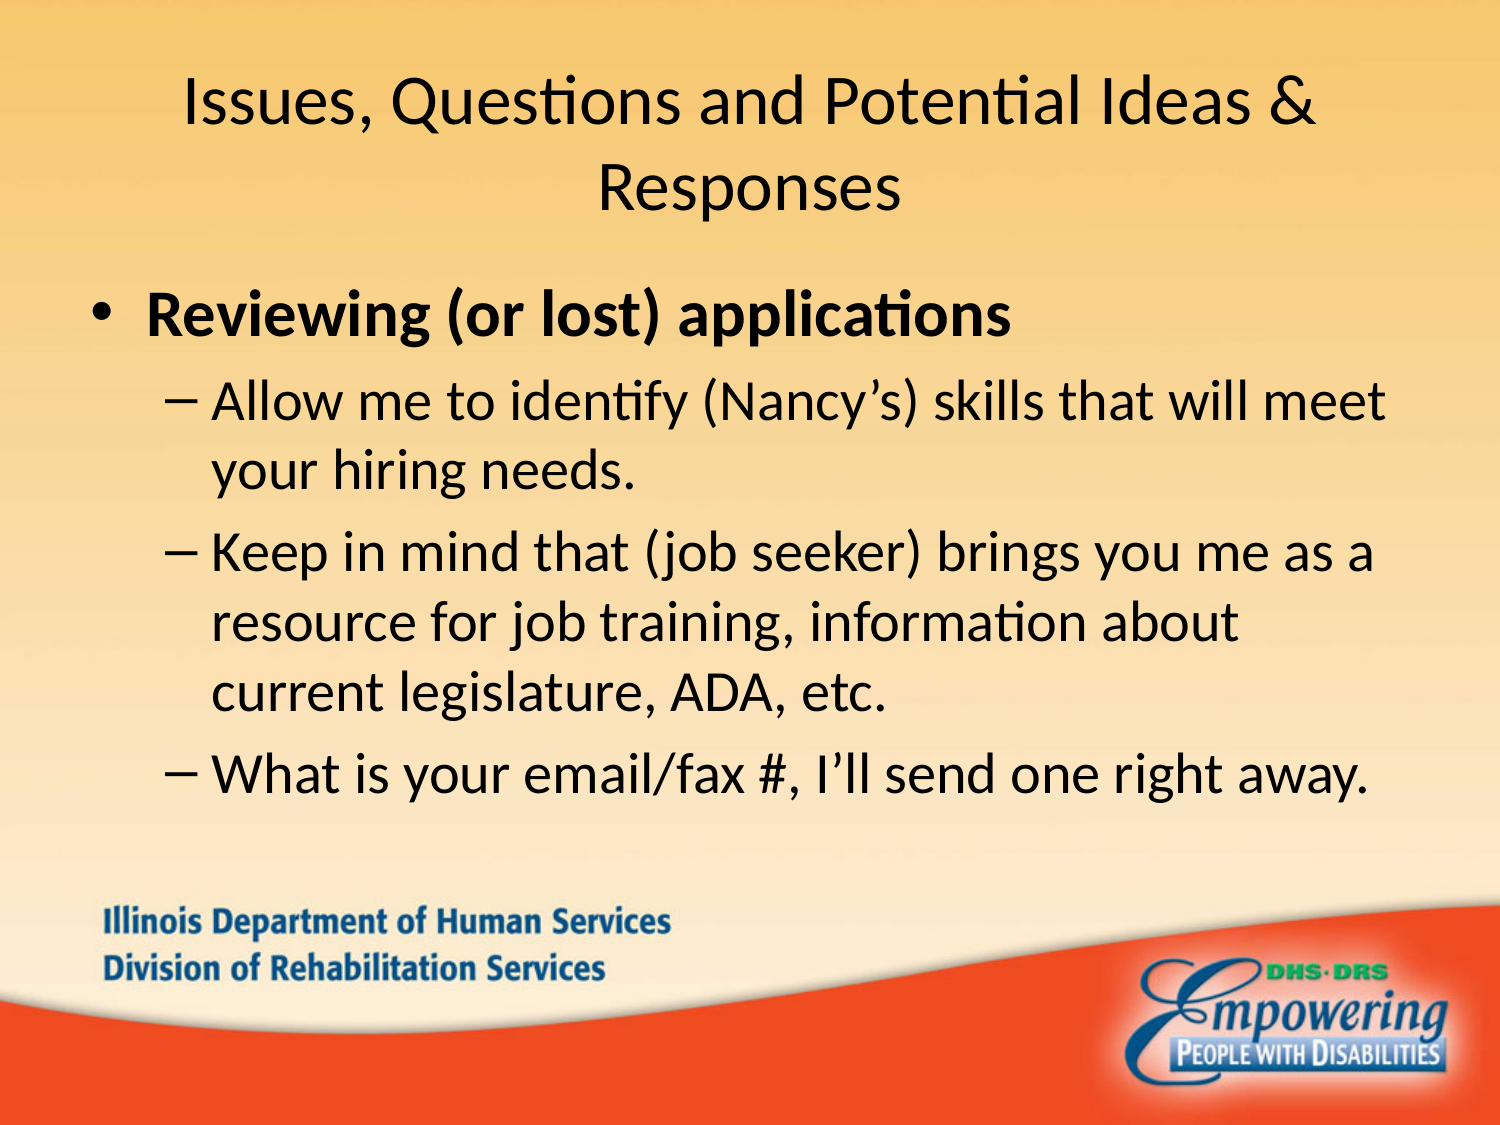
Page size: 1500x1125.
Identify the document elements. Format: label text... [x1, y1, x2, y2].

picture [0, 0, 1500, 1125]
title Issues, Questions and Potential Ideas & Responses [75, 45, 1425, 233]
list Reviewing (or lost) applications Allow me to identify (Nancy’s) skills that will meet your hiring needs. Keep in mind that (job seeker) brings you me as a resource for job training, information about current legislature, ADA, etc. What is your email/fax #, I’ll send one right away. [75, 262, 1425, 1005]
